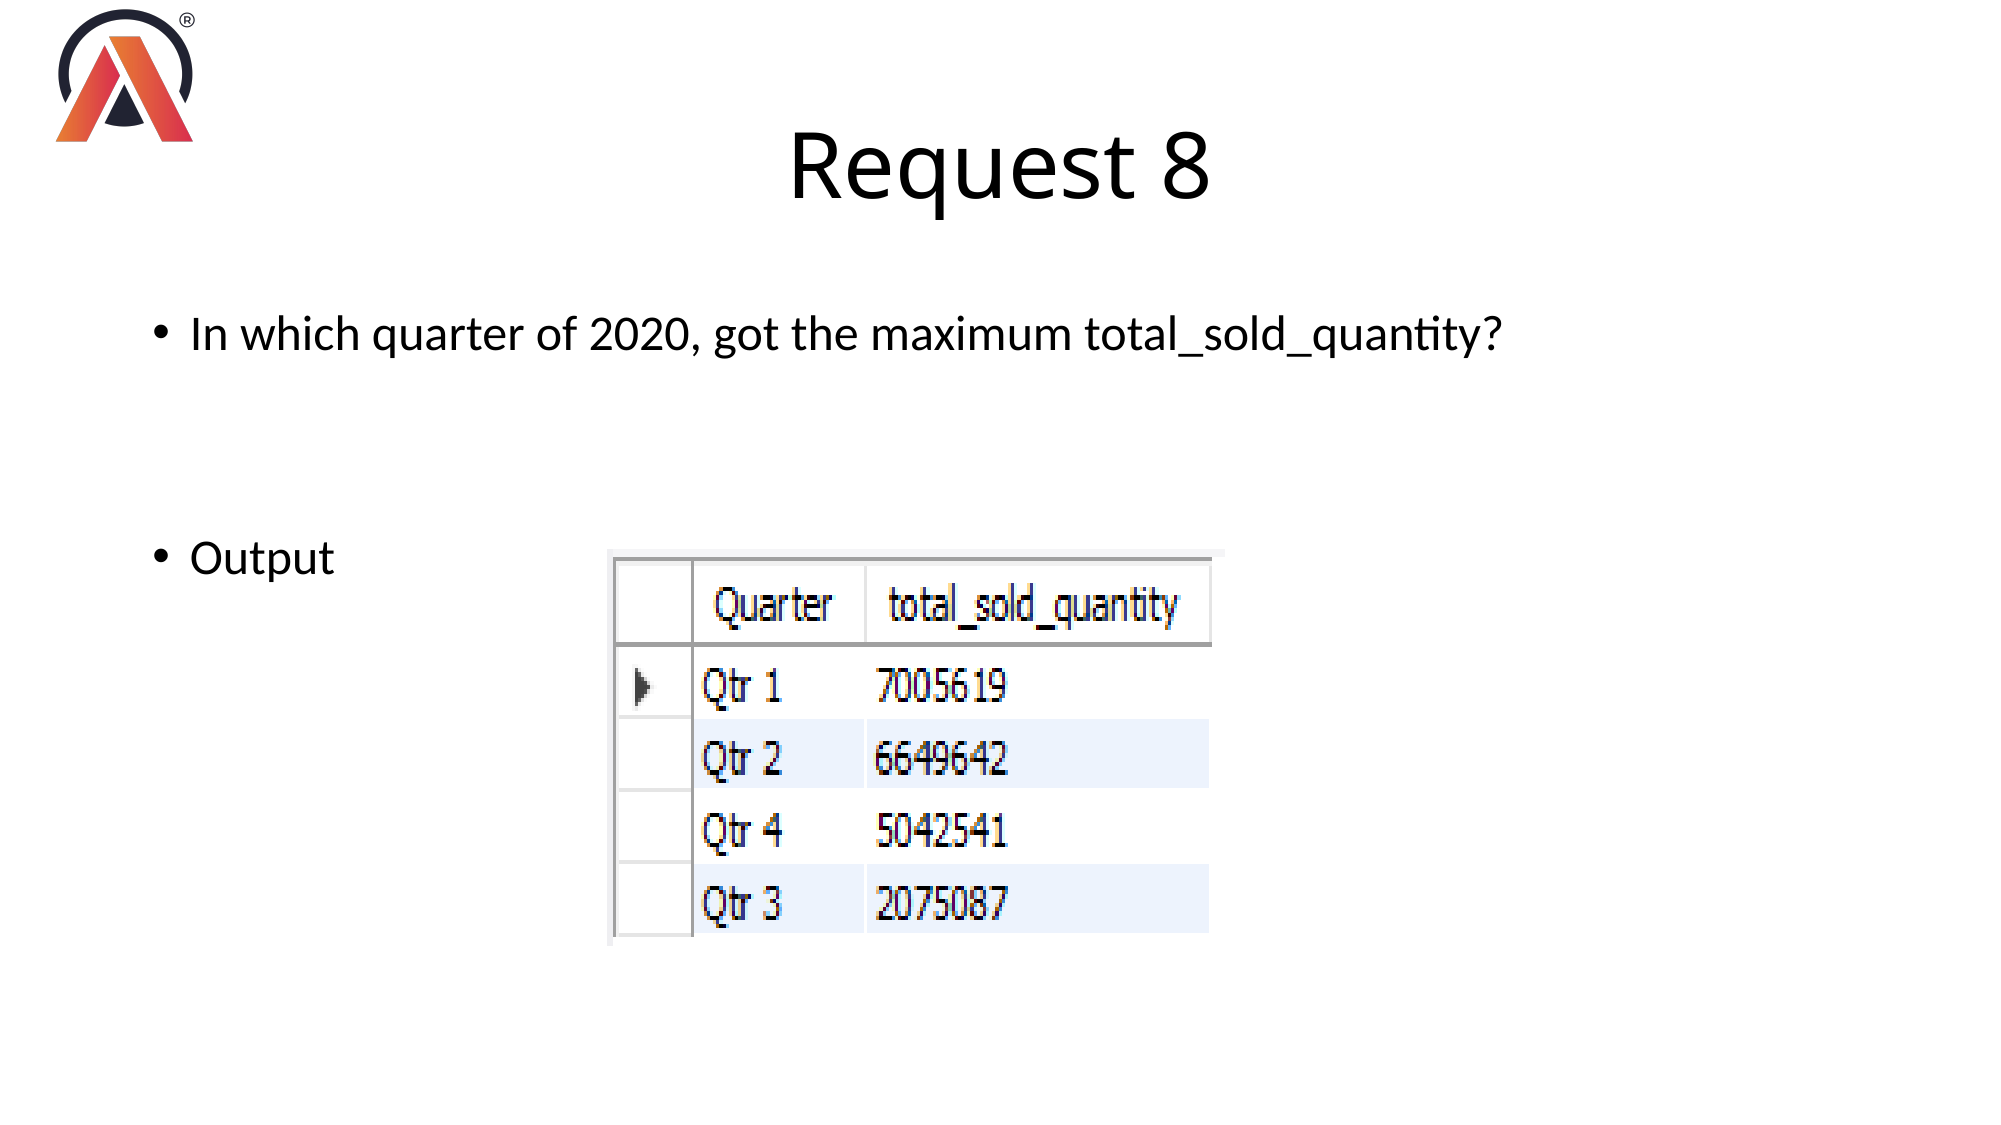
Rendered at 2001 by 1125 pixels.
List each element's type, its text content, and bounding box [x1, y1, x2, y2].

picture [54, 6, 199, 143]
picture [607, 549, 1226, 946]
list In which quarter of 2020, got the maximum total_sold_quantity? Output [137, 299, 1863, 1014]
title Request 8 [137, 59, 1863, 278]
